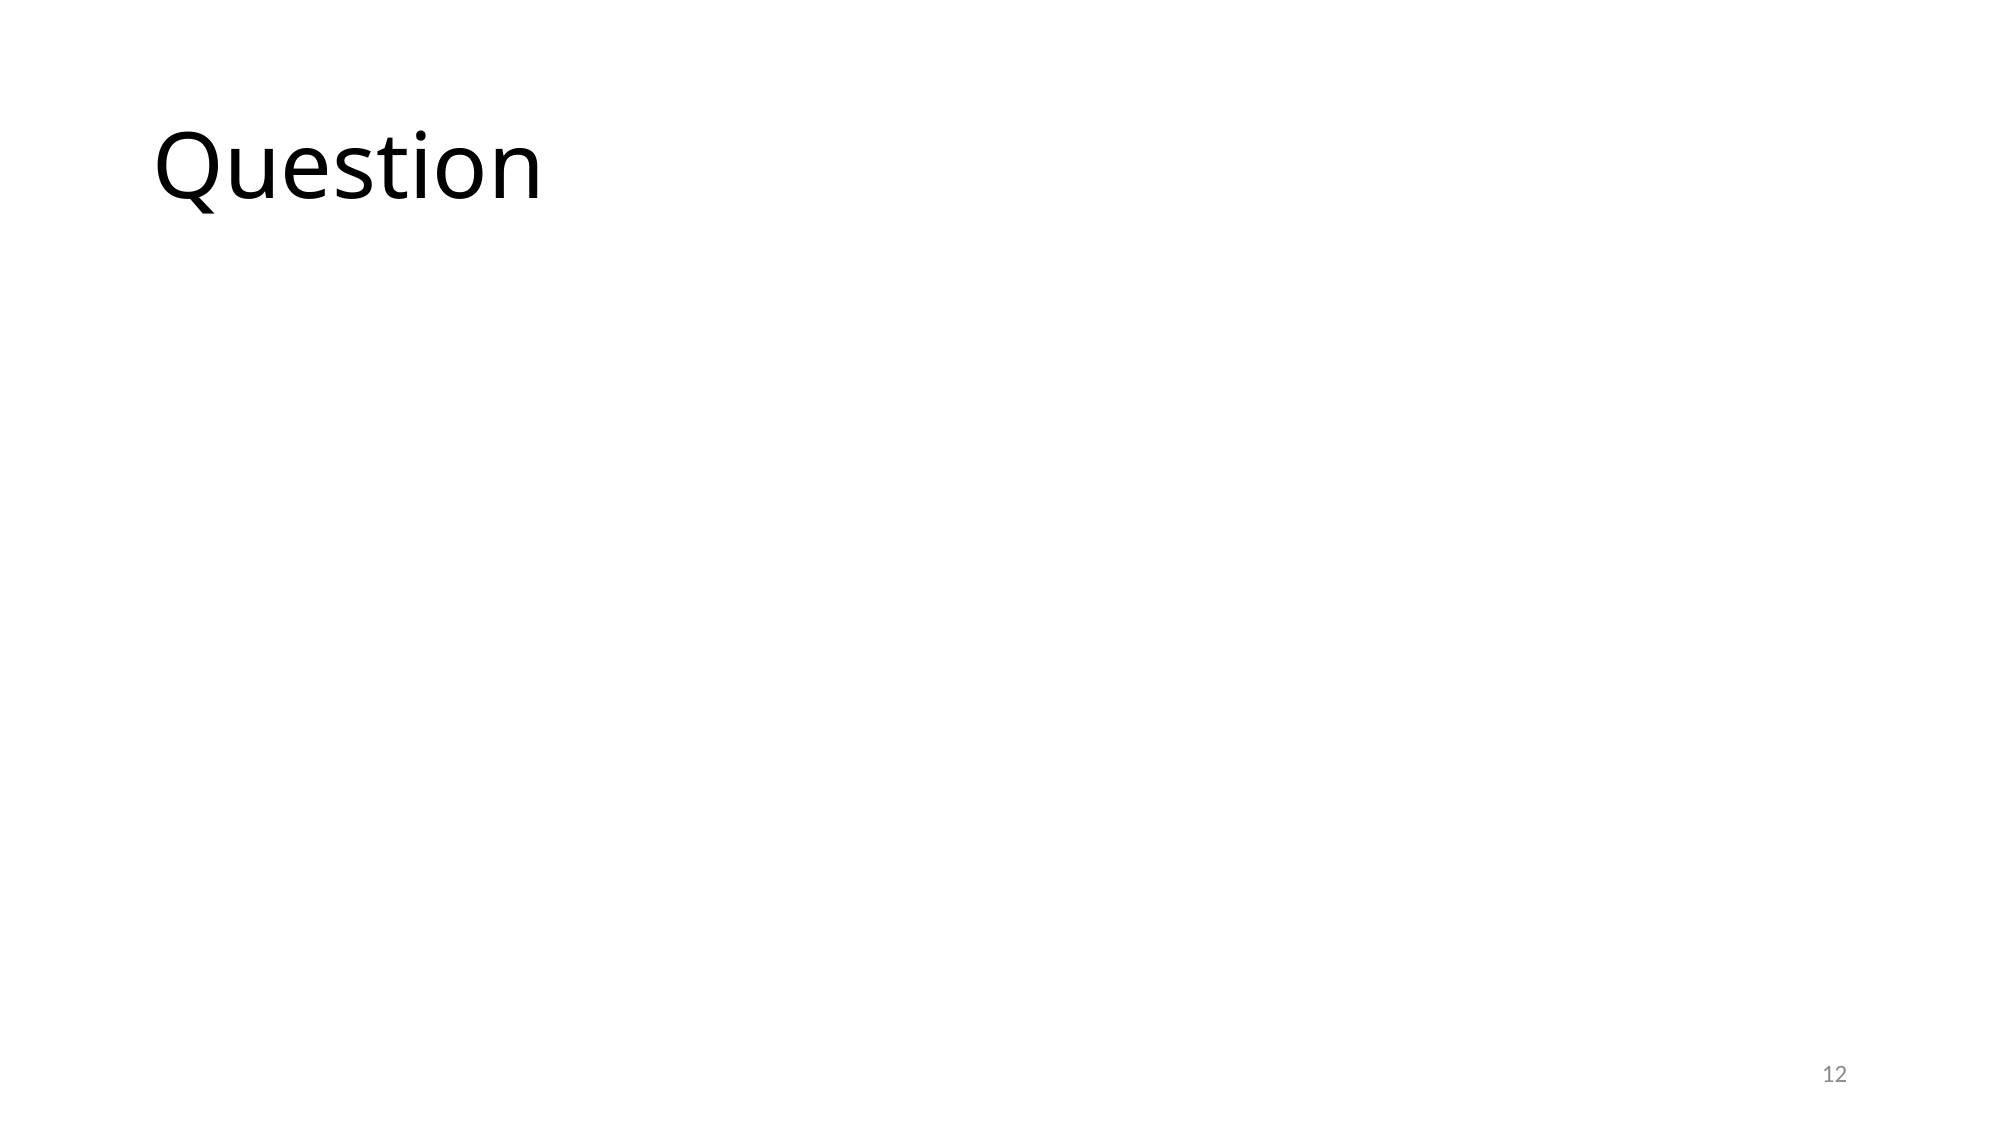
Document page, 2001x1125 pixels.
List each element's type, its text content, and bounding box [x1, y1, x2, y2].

title Question [137, 59, 1863, 278]
slide_number 12 [1412, 1042, 1863, 1103]
